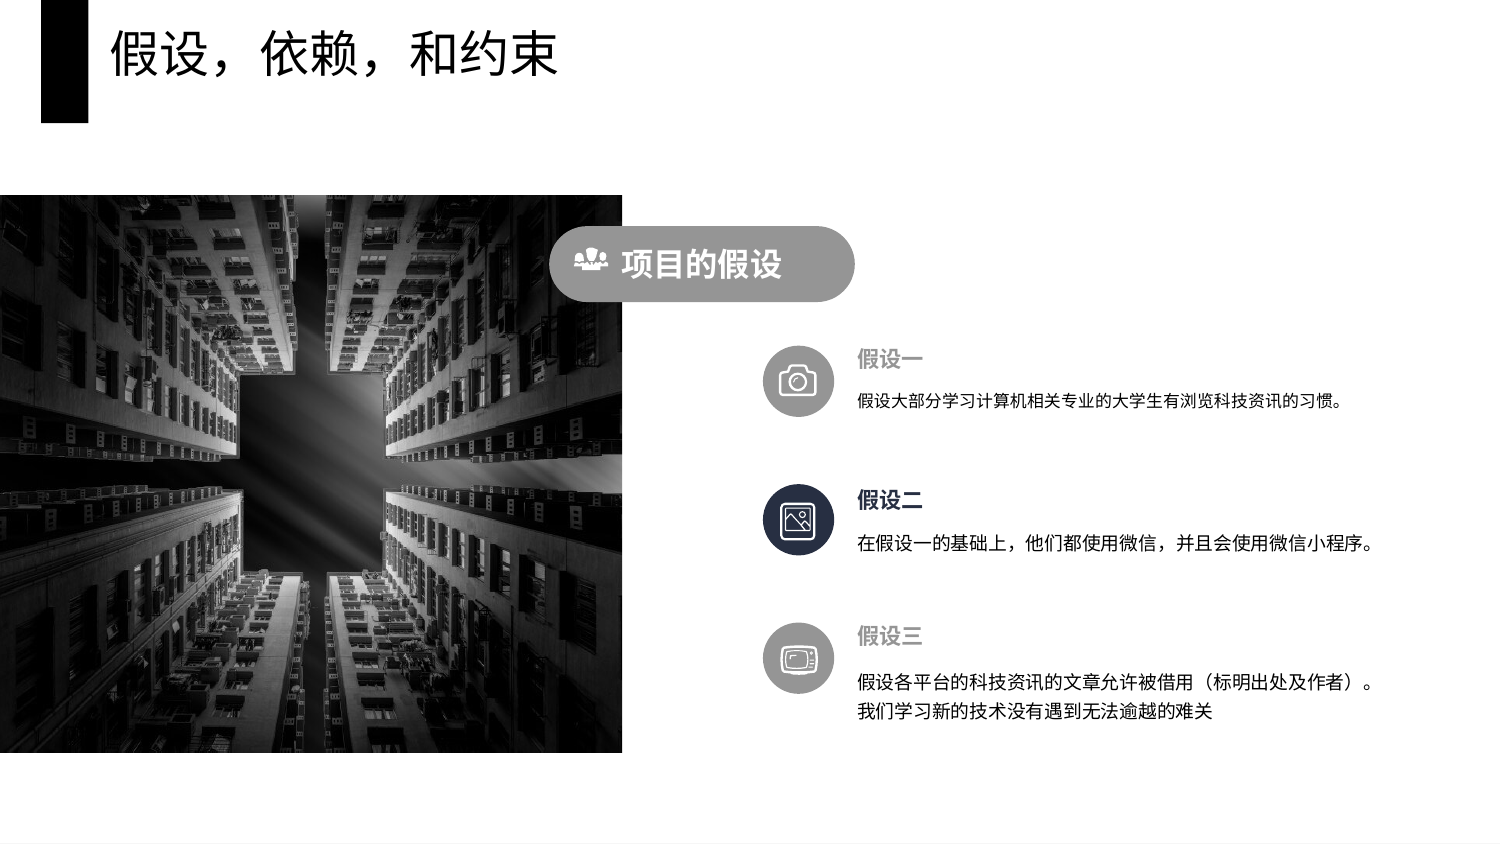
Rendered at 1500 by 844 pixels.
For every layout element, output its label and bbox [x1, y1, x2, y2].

text_box [0, 195, 1412, 753]
text_box [41, 0, 583, 124]
